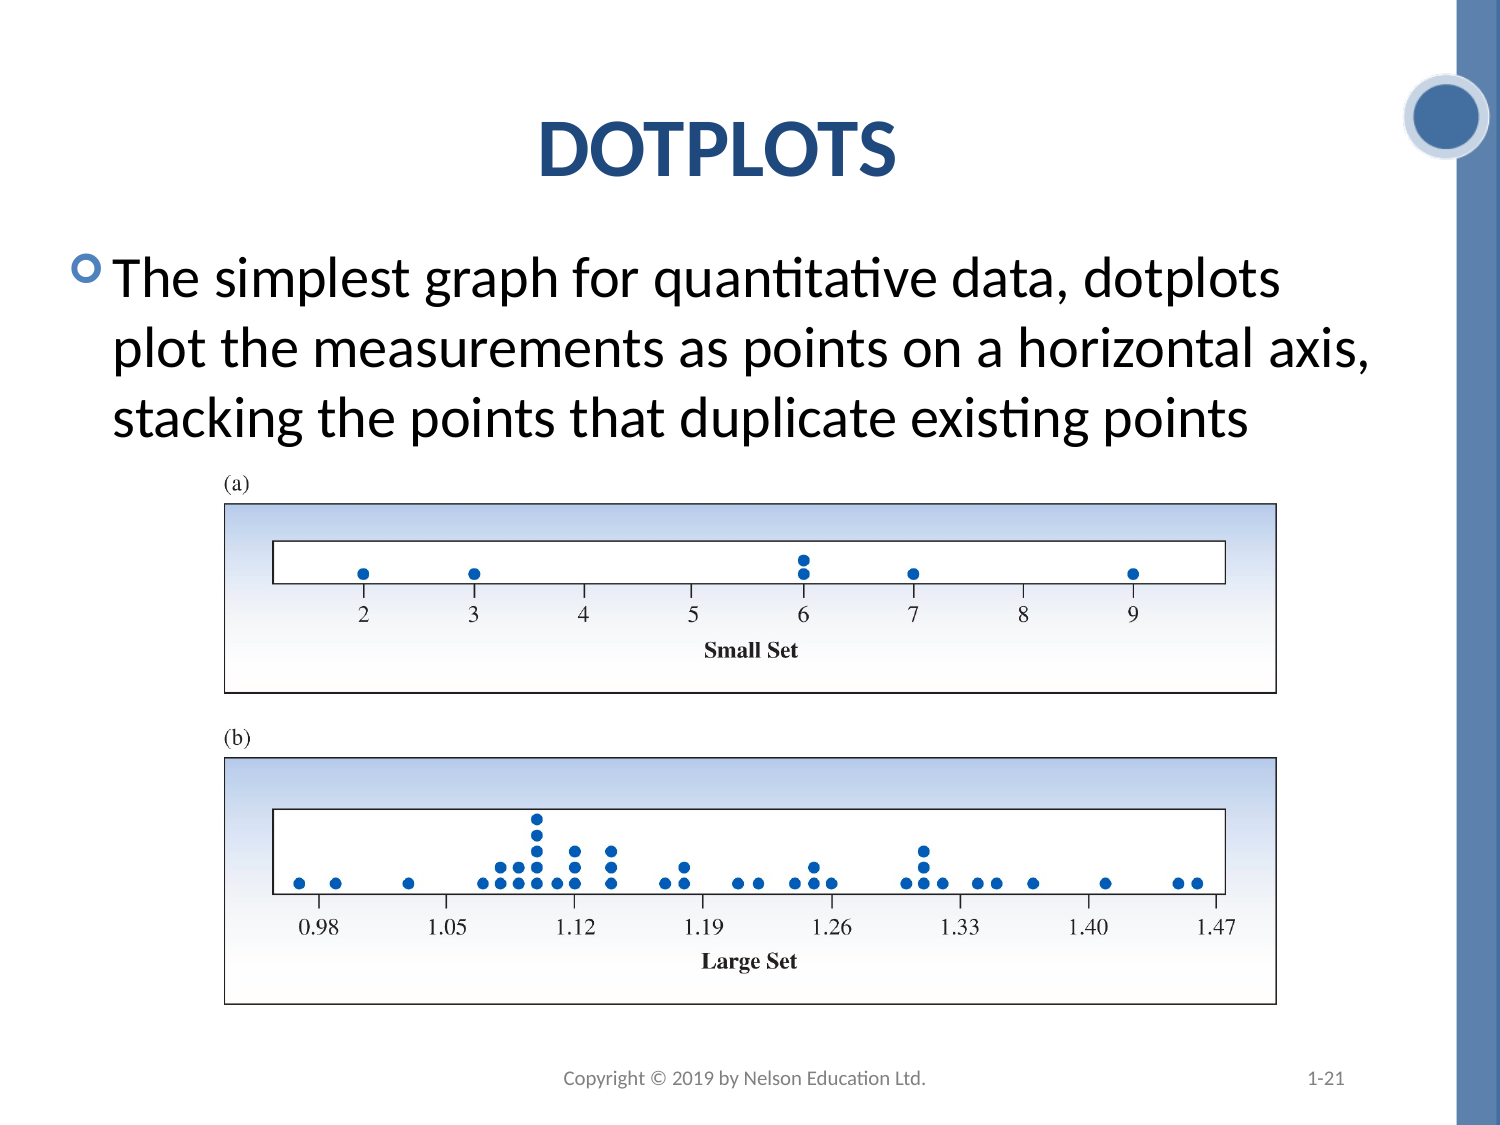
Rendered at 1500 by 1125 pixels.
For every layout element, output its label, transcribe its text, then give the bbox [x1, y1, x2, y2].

list The simplest graph for quantitative data, dotplots plot the measurements as points on a horizontal axis, stacking the points that duplicate existing points [53, 231, 1400, 1032]
picture [216, 467, 1284, 1012]
slide_number 1-21 [1009, 1046, 1360, 1107]
title Dotplots [75, 30, 1360, 201]
footer Copyright © 2019 by Nelson Education Ltd. [512, 1046, 988, 1107]
